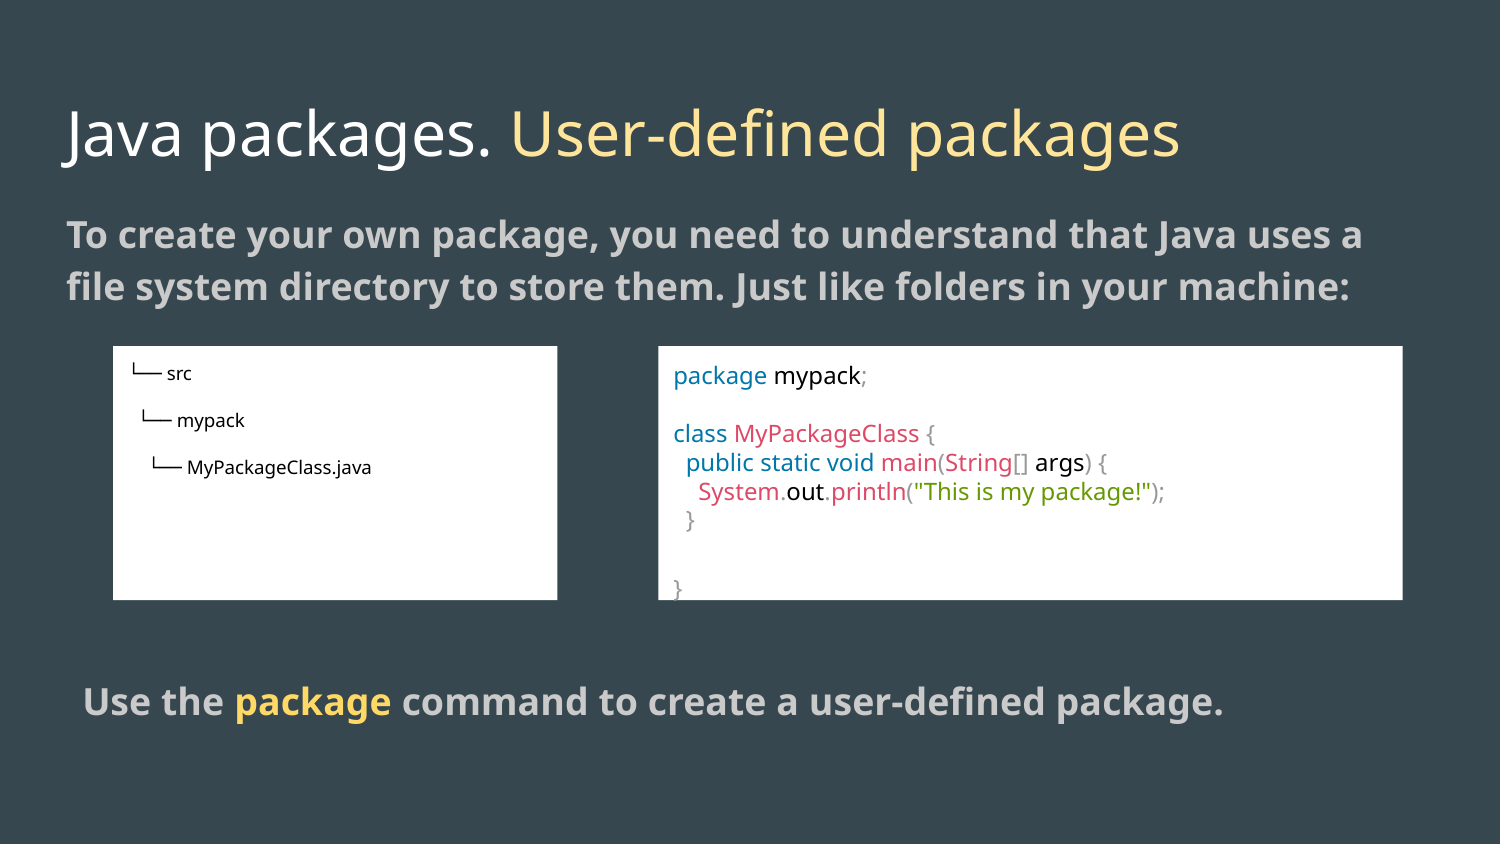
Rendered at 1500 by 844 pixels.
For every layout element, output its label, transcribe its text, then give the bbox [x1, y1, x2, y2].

list To create your own package, you need to understand that Java uses a file system directory to store them. Just like folders in your machine: [51, 189, 1465, 395]
text_box package mypack; class MyPackageClass { public static void main(String[] args) { System.out.println("This is my package!"); } } [658, 346, 1403, 601]
title Java packages. User-defined packages [51, 78, 1449, 173]
text_box └── src └── mypack └── MyPackageClass.java [113, 346, 558, 601]
list Use the package command to create a user-defined package. [67, 656, 1481, 765]
